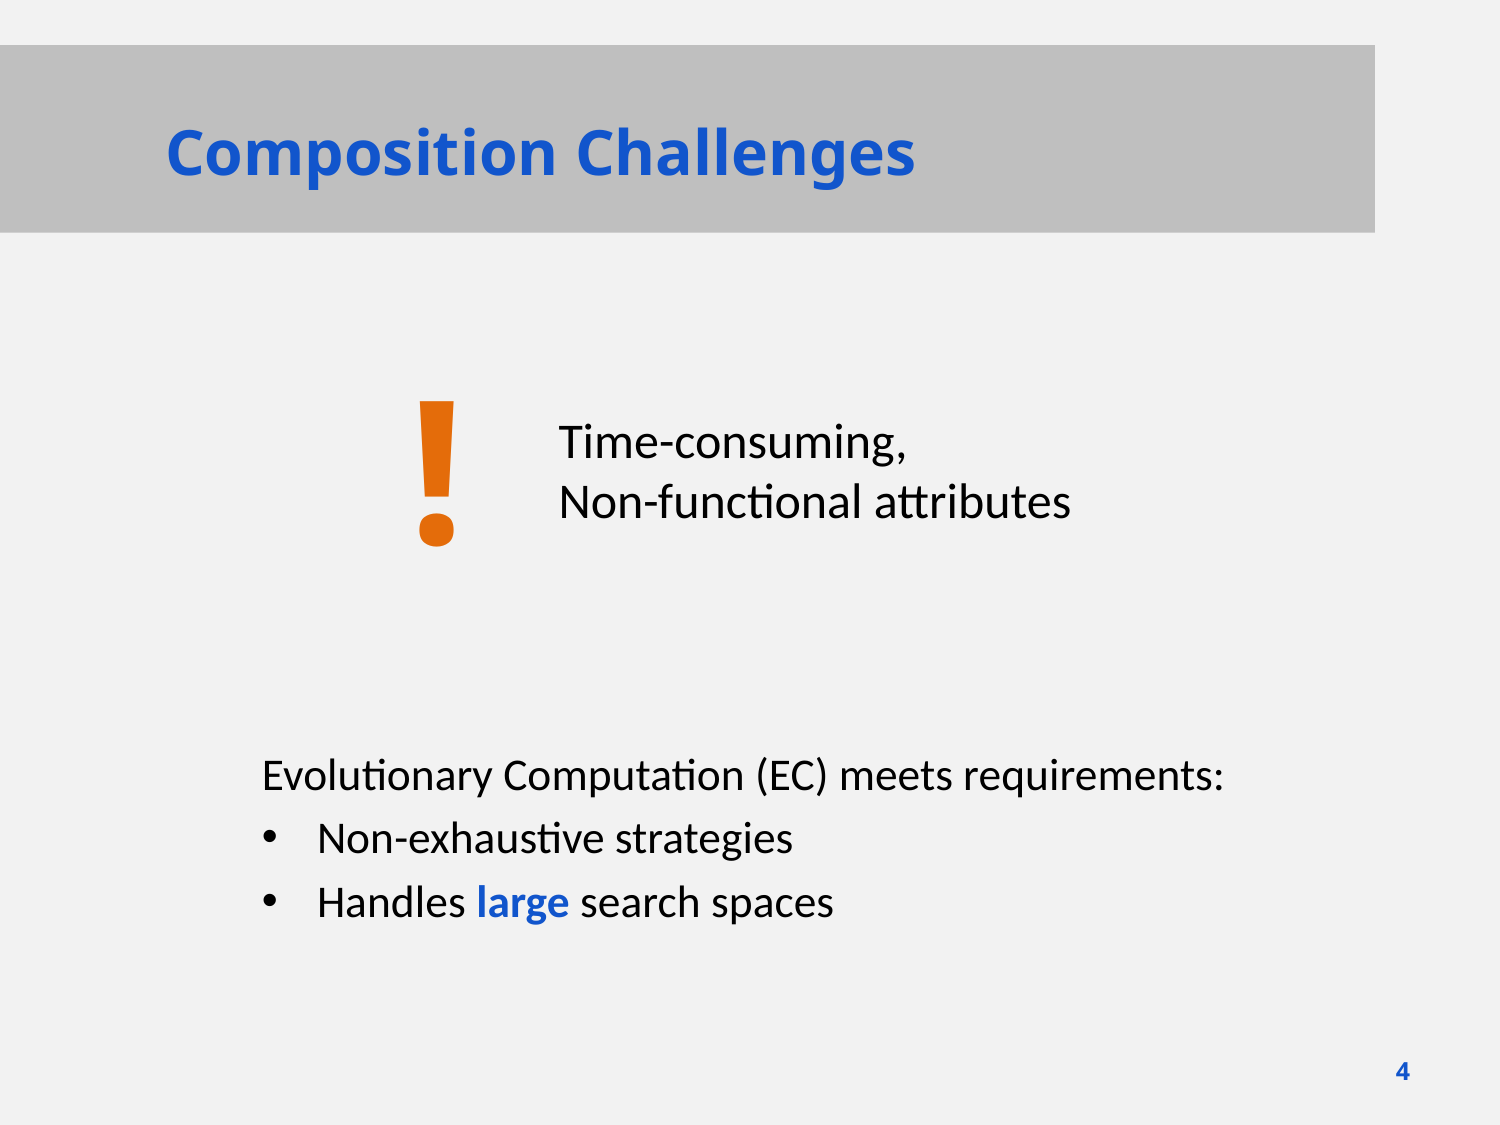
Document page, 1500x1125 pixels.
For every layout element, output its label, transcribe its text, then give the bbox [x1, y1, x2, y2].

title Composition Challenges [0, 45, 1375, 233]
list Evolutionary Computation (EC) meets requirements: Non-exhaustive strategies Handles large search spaces [246, 737, 1254, 950]
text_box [393, 337, 1107, 596]
slide_number 3 [1350, 1042, 1425, 1103]
